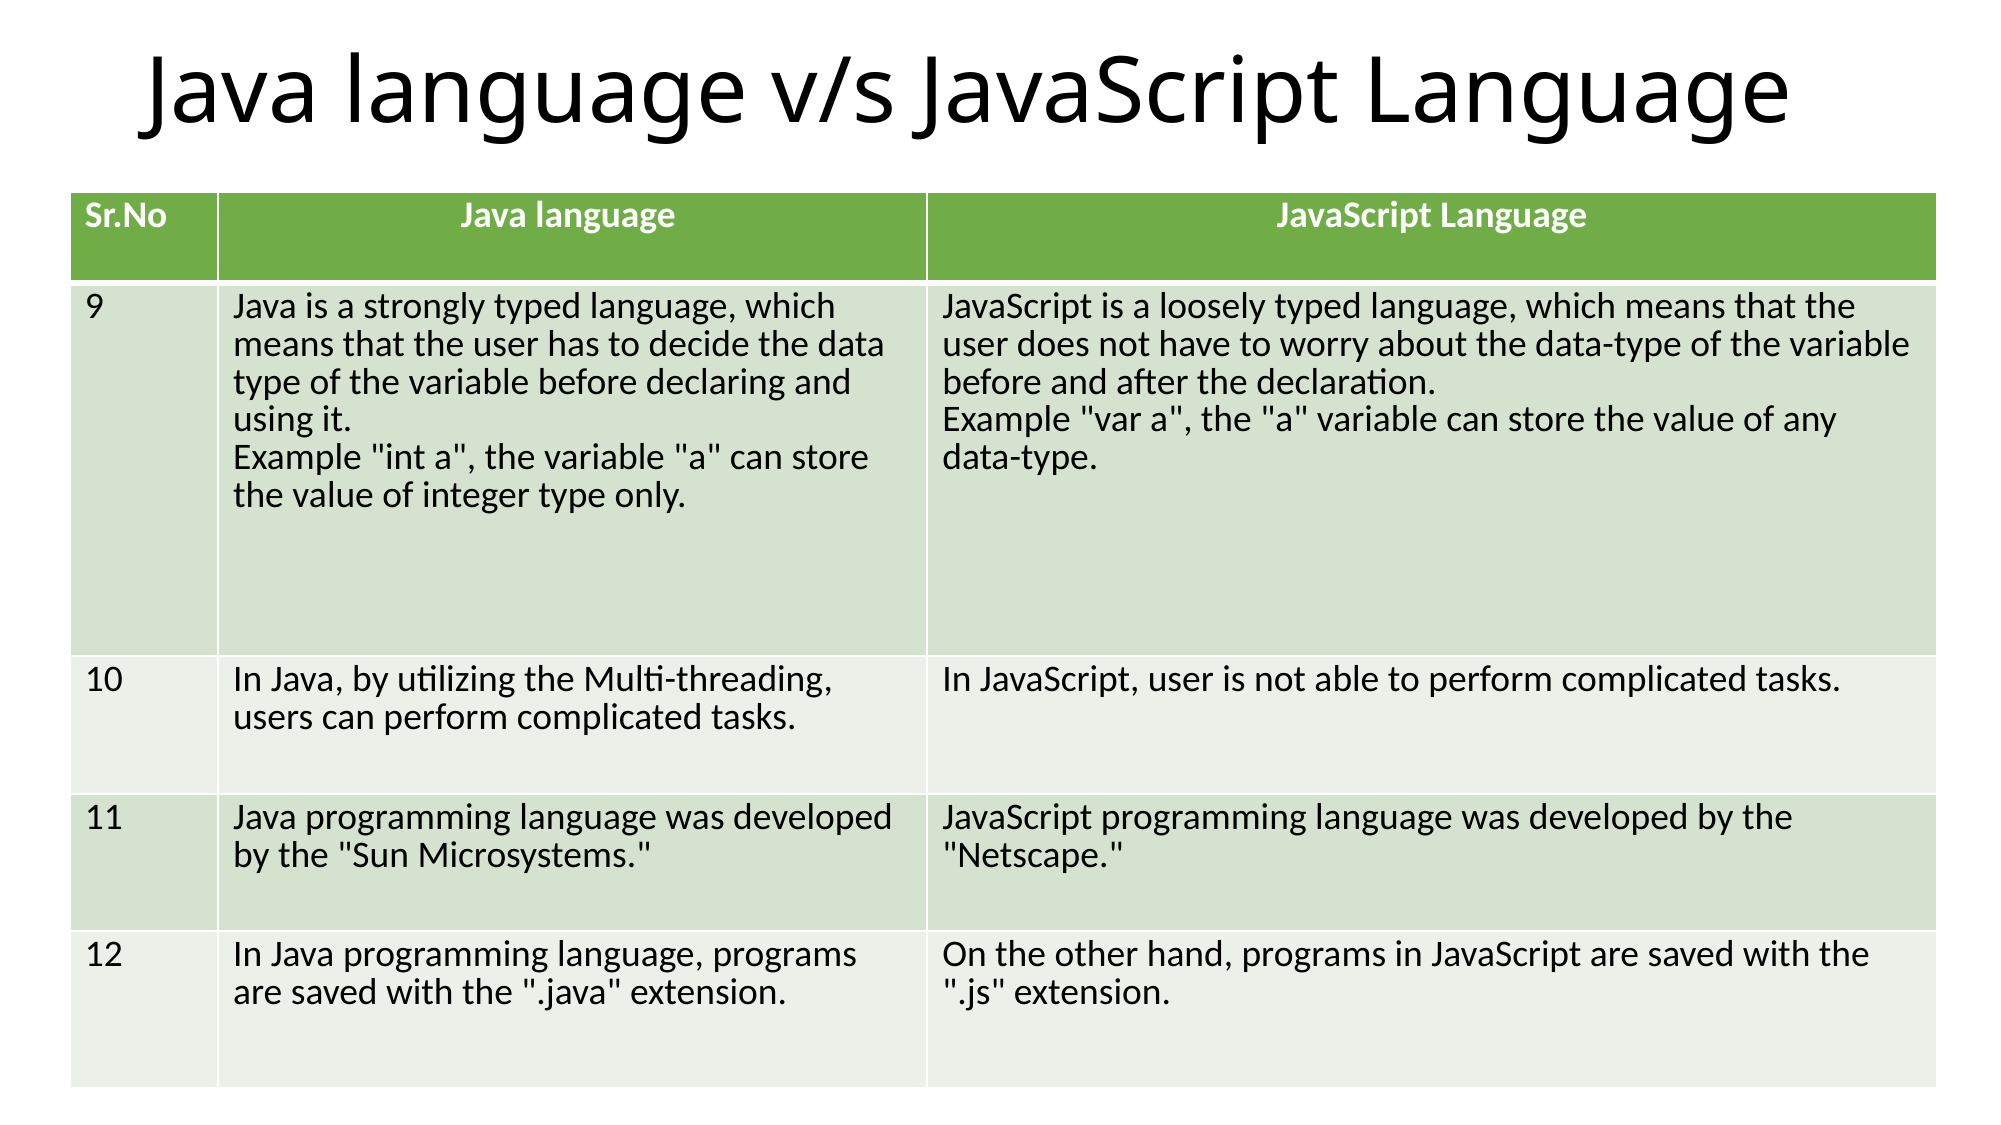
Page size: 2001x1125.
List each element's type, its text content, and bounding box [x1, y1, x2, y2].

table_cell On the other hand, programs in JavaScript are saved with the ".js" extension. [928, 932, 1936, 1087]
table_cell 10 [71, 657, 217, 793]
table_cell JavaScript is a loosely typed language, which means that the user does not have to worry about the data-type of the variable before and after the declaration. Example "var a", the "a" variable can store the value of any data-type. [928, 286, 1936, 655]
table_cell Java is a strongly typed language, which means that the user has to decide the data type of the variable before declaring and using it. Example "int a", the variable "a" can store the value of integer type only. [219, 286, 926, 655]
table_header Java language [219, 193, 926, 280]
table_cell 11 [71, 795, 217, 930]
table_header JavaScript Language [928, 193, 1936, 280]
table_cell In Java programming language, programs are saved with the ".java" extension. [219, 932, 926, 1087]
table_header Sr.No [71, 193, 217, 280]
table_cell 12 [71, 932, 217, 1087]
table_cell In Java, by utilizing the Multi-threading, users can perform complicated tasks. [219, 657, 926, 793]
title Java language v/s JavaScript Language [130, 34, 1856, 153]
table_cell Java programming language was developed by the "Sun Microsystems." [219, 795, 926, 930]
table_cell In JavaScript, user is not able to perform complicated tasks. [928, 657, 1936, 793]
table_cell JavaScript programming language was developed by the "Netscape." [928, 795, 1936, 930]
table_cell 9 [71, 286, 217, 655]
